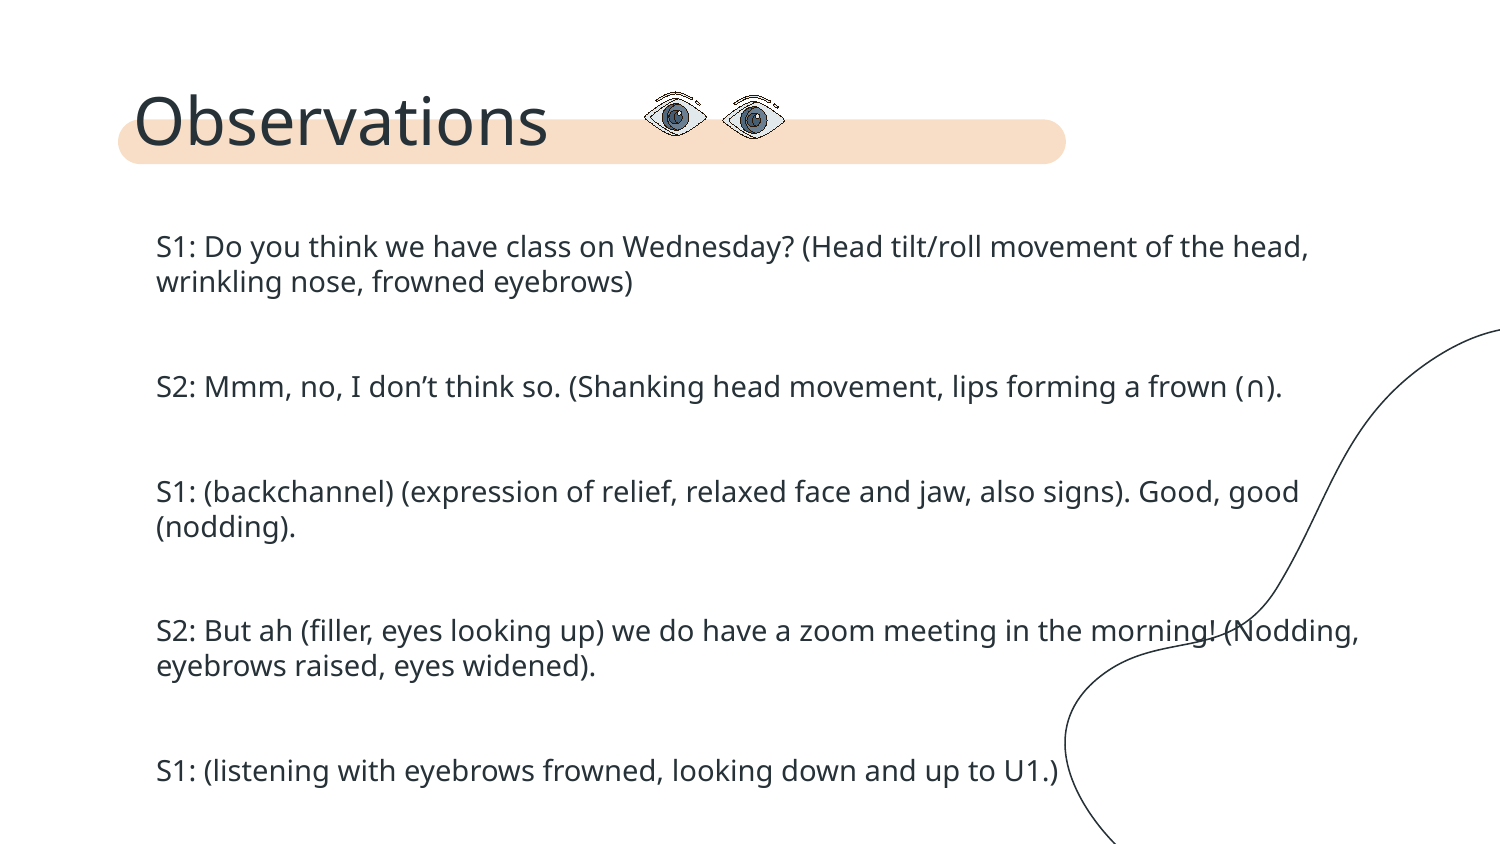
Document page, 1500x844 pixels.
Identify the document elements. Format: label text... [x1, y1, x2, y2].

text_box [722, 94, 785, 139]
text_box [644, 91, 707, 136]
list S1: Do you think we have class on Wednesday? (Head tilt/roll movement of the head, wrinkling nose, frowned eyebrows) S2: Mmm, no, I don’t think so. (Shanking head movement, lips forming a frown (∩). S1: (backchannel) (expression of relief, relaxed face and jaw, also signs). Good, good (nodding). S2: But ah (filler, eyes looking up) we do have a zoom meeting in the morning! (Nodding, eyebrows raised, eyes widened). S1: (listening with eyebrows frowned, looking down and up to U1.) [118, 213, 1382, 833]
title Observations [118, 63, 1382, 165]
